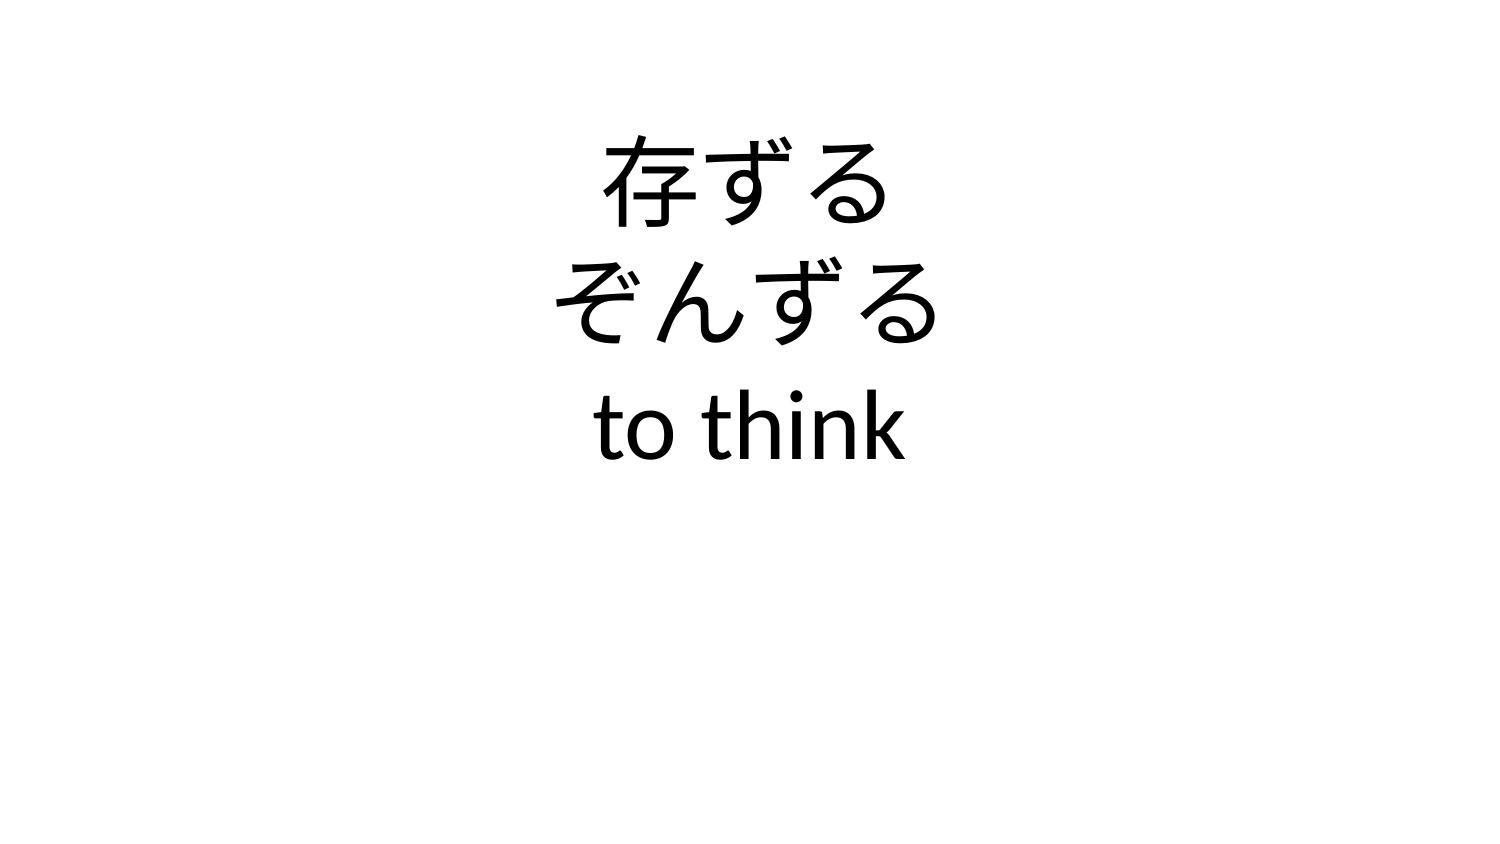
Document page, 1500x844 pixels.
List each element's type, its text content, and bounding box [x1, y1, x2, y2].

text_box 存ずる ぞんずる to think [0, 149, 1500, 450]
